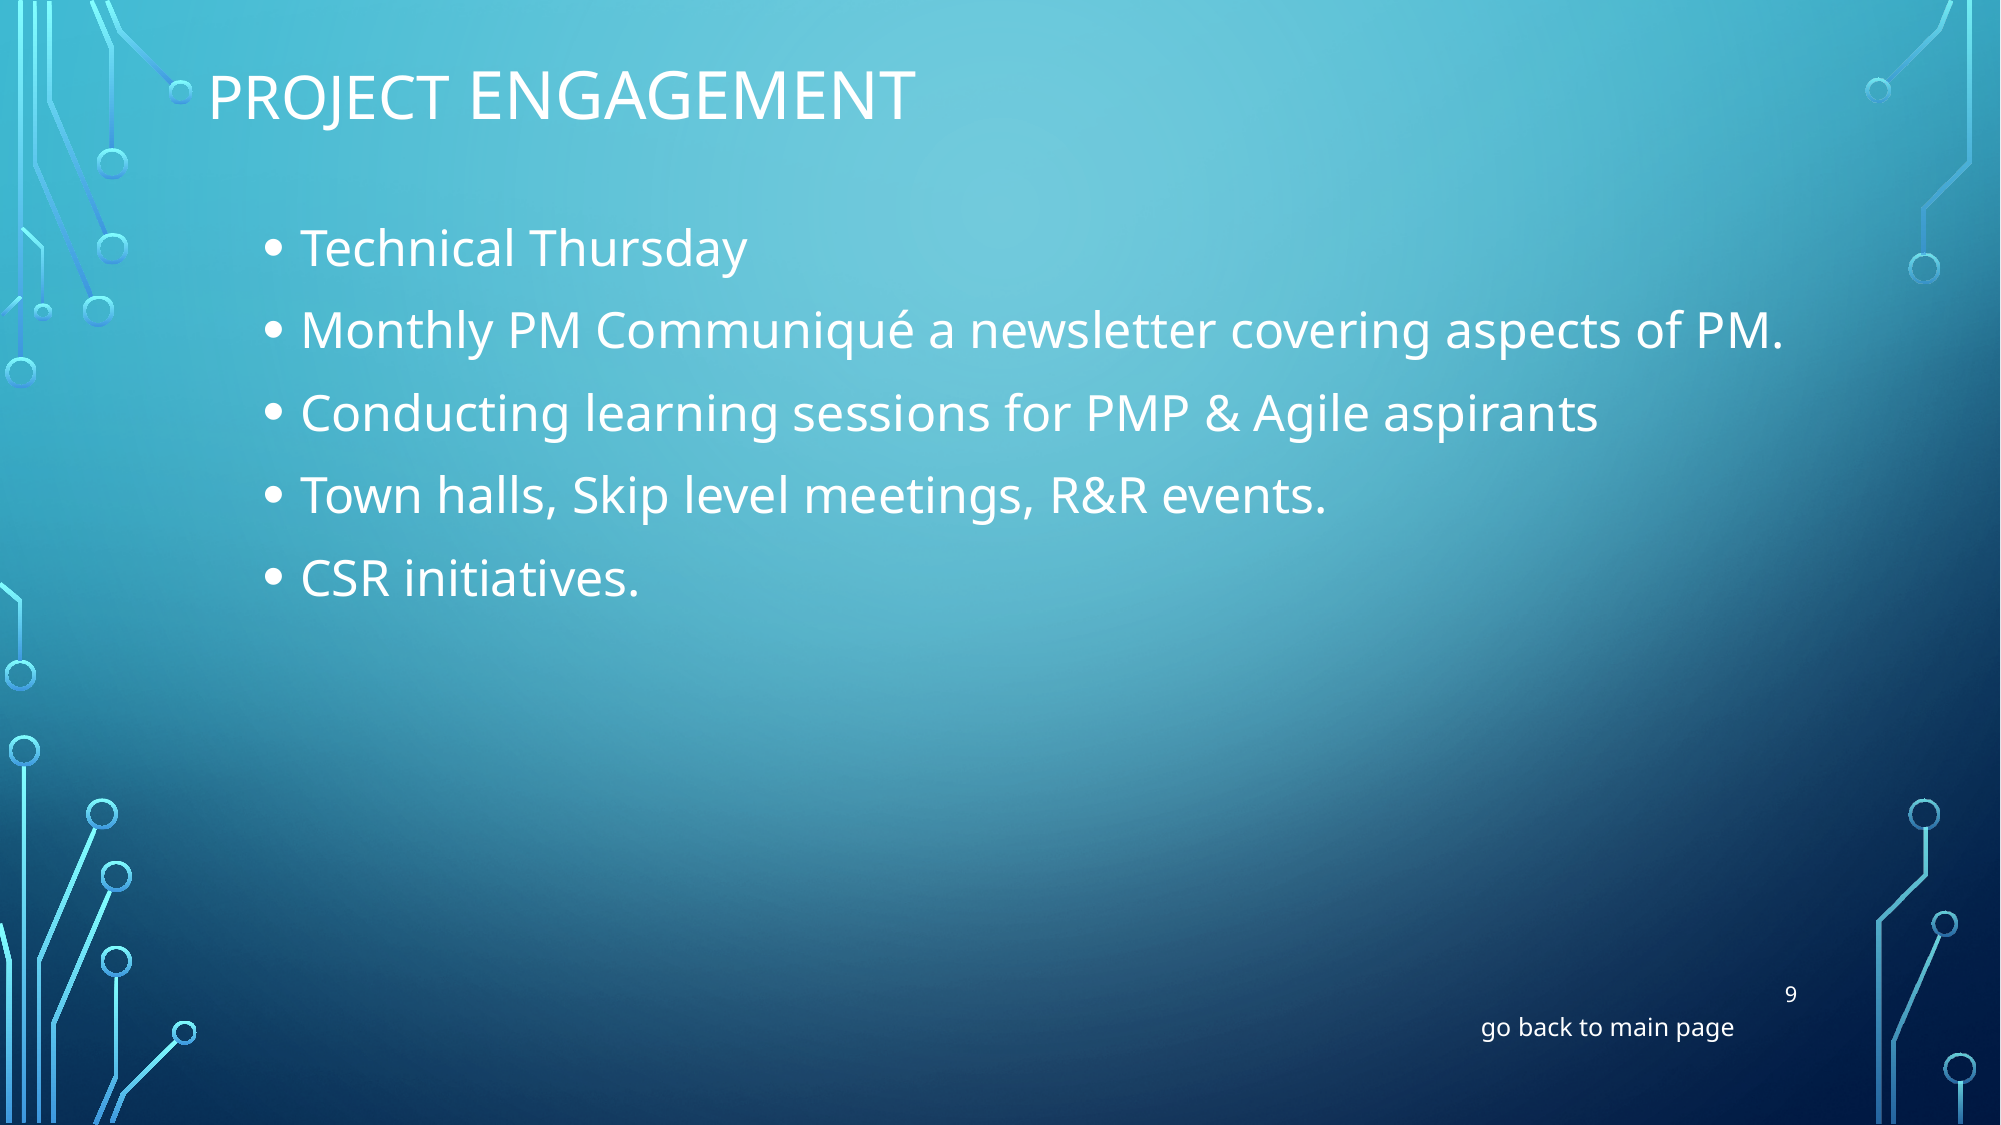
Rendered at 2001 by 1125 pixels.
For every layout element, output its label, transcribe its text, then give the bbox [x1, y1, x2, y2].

slide_number 9 [1685, 965, 1813, 1025]
title Project Engagement [192, 17, 1818, 178]
text_box go back to main page [1466, 1003, 1750, 1049]
list Technical Thursday Monthly PM Communiqué a newsletter covering aspects of PM. Conducting learning sessions for PMP & Agile aspirants Town halls, Skip level meetings, R&R events. CSR initiatives. [172, 197, 1917, 646]
